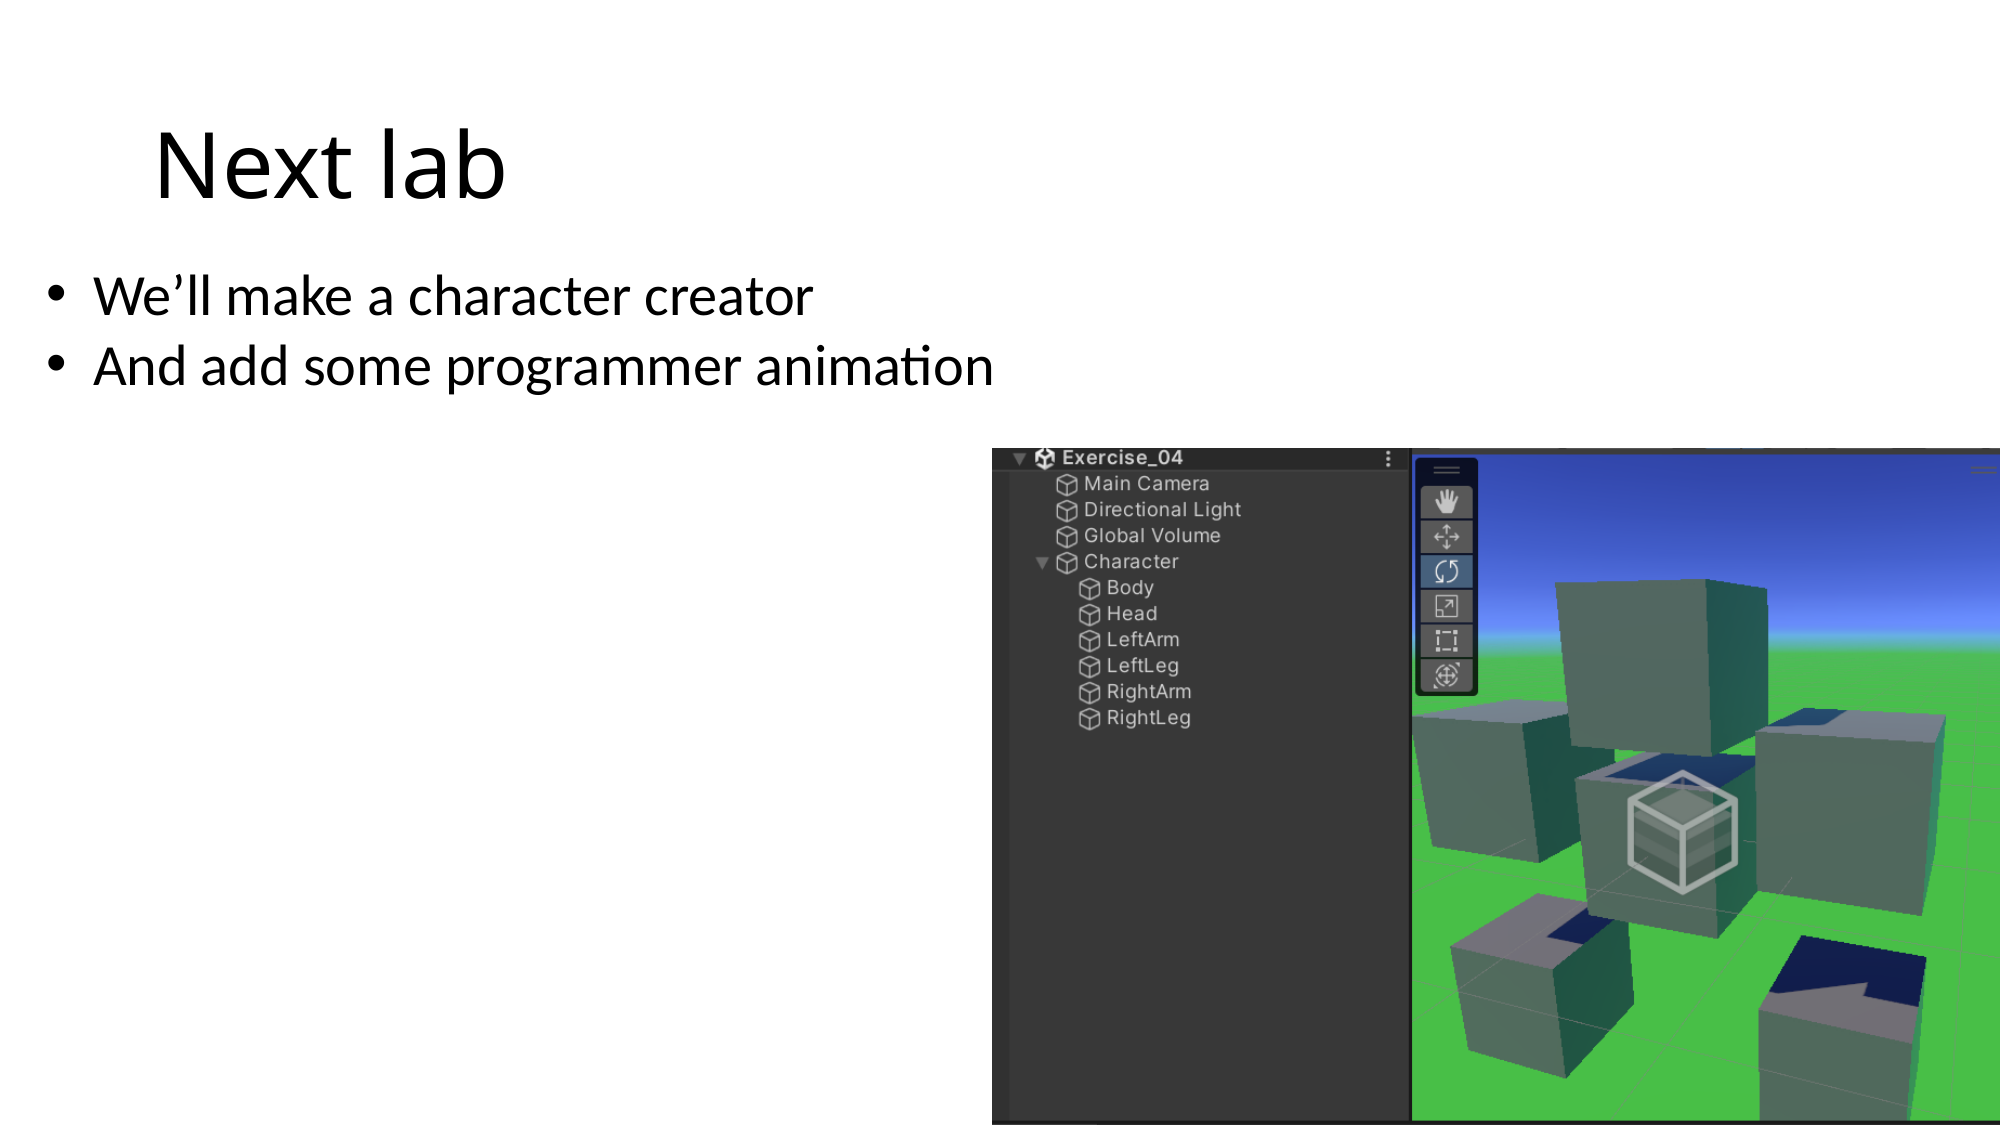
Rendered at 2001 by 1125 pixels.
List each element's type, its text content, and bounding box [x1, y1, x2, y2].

picture [992, 448, 2000, 1125]
text_box We’ll make a character creator And add some programmer animation [31, 249, 1011, 405]
title Next lab [137, 59, 1863, 278]
